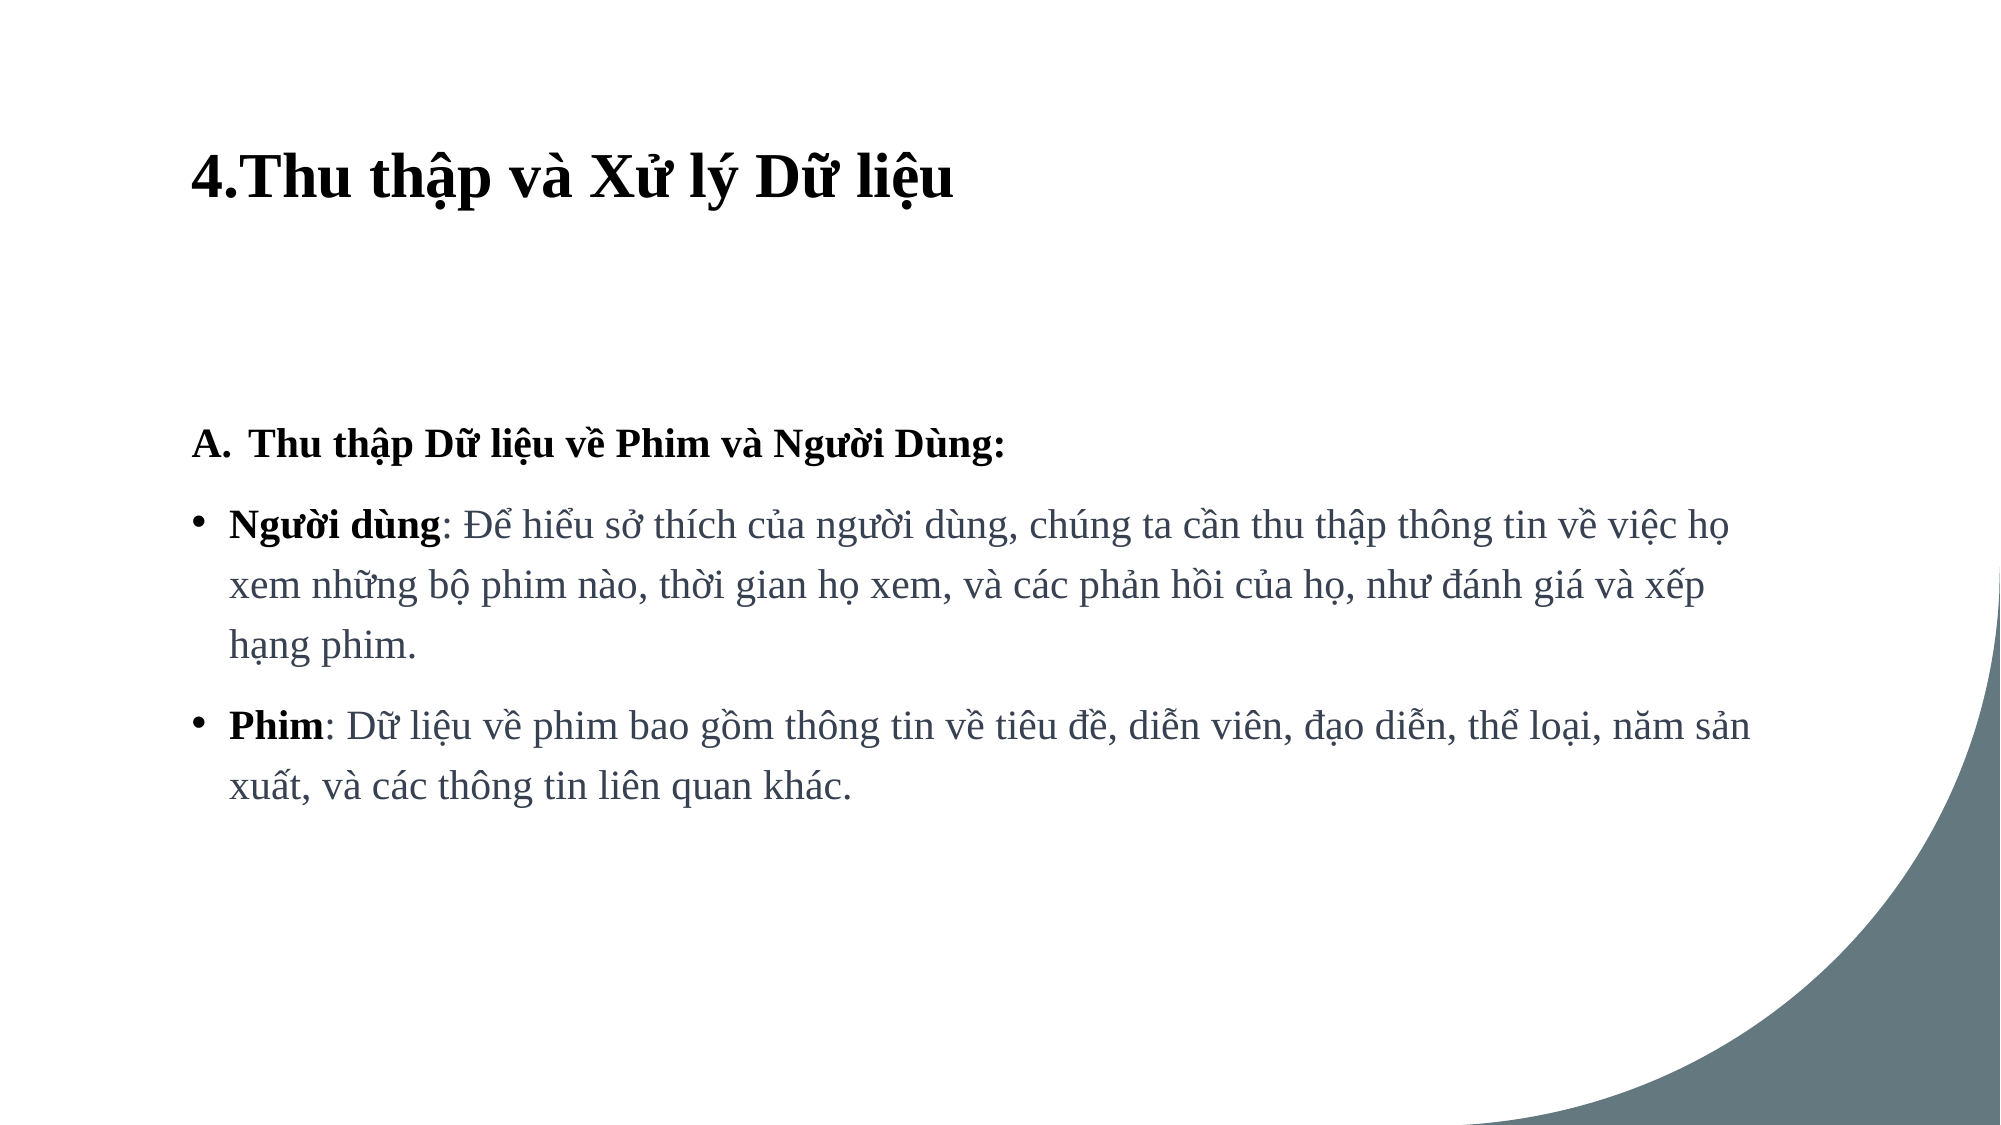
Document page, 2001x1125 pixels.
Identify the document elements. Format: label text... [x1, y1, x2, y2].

list Thu thập Dữ liệu về Phim và Người Dùng: Người dùng: Để hiểu sở thích của người dùng, chúng ta cần thu thập thông tin về việc họ xem những bộ phim nào, thời gian họ xem, và các phản hồi của họ, như đánh giá và xếp hạng phim. Phim: Dữ liệu về phim bao gồm thông tin về tiêu đề, diễn viên, đạo diễn, thể loại, năm sản xuất, và các thông tin liên quan khác. [176, 398, 1809, 975]
title 4.Thu thập và Xử lý Dữ liệu [176, 118, 1809, 218]
